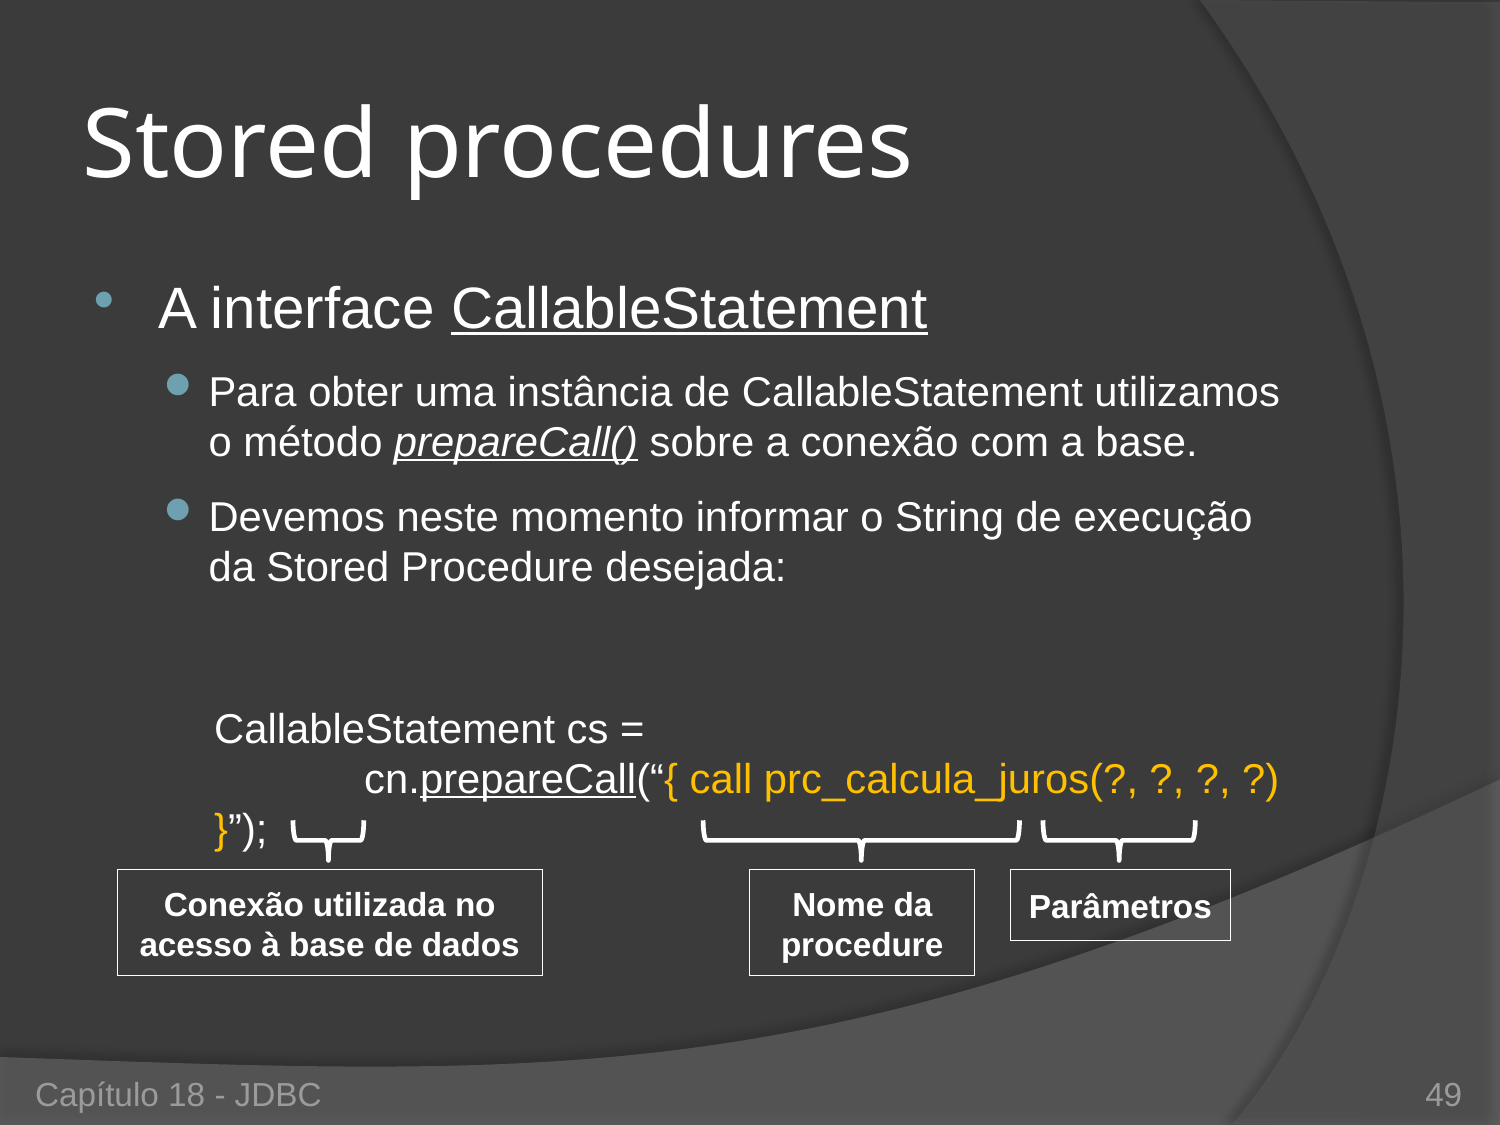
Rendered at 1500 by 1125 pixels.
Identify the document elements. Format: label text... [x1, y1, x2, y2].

slide_number 49 [1337, 1053, 1463, 1114]
title Stored procedures [74, 44, 1301, 233]
list CallableStatement cs = cn.prepareCall(“{ call prc_calcula_juros(?, ?, ?, ?) }”); [198, 693, 1301, 821]
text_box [116, 820, 1231, 977]
footer Capítulo 18 - JDBC [35, 1053, 511, 1114]
list A interface CallableStatement Para obter uma instância de CallableStatement utilizamos o método prepareCall() sobre a conexão com a base. Devemos neste momento informar o String de execução da Stored Procedure desejada: [74, 262, 1302, 622]
